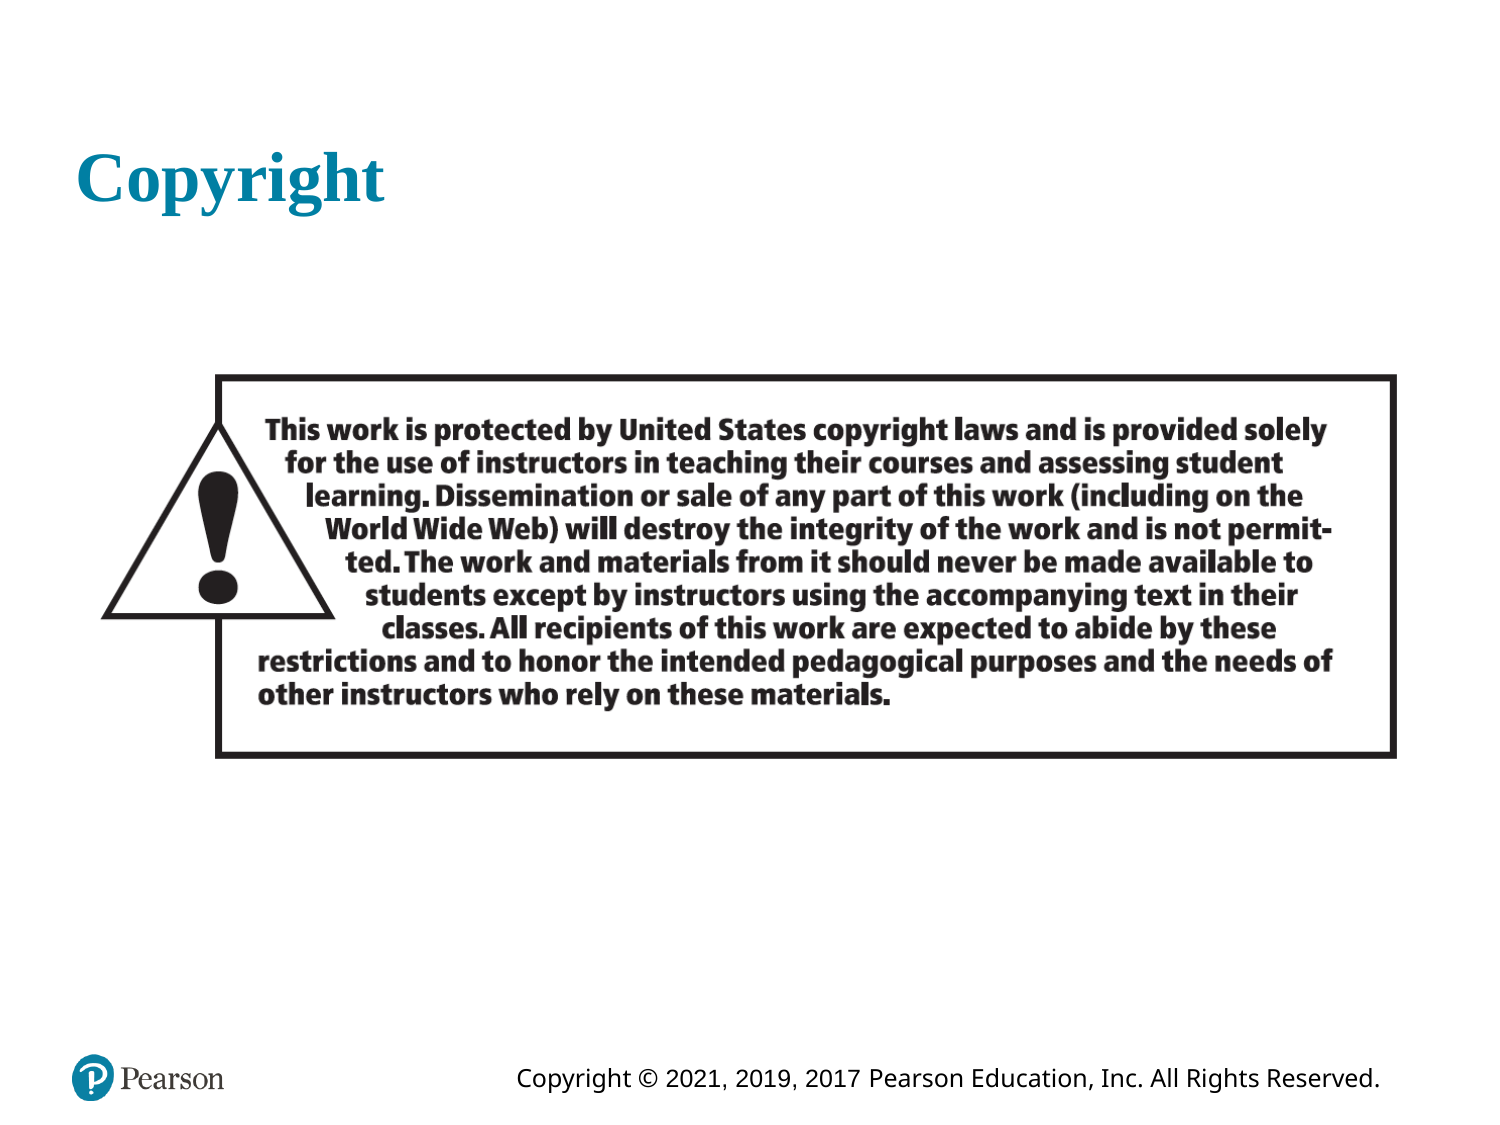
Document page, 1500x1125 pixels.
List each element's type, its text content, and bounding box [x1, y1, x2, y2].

picture [89, 349, 1411, 776]
picture [99, 1054, 224, 1101]
picture [72, 1054, 89, 1072]
picture [72, 1087, 83, 1101]
picture [81, 1064, 107, 1089]
title Copyright [75, 35, 1425, 216]
